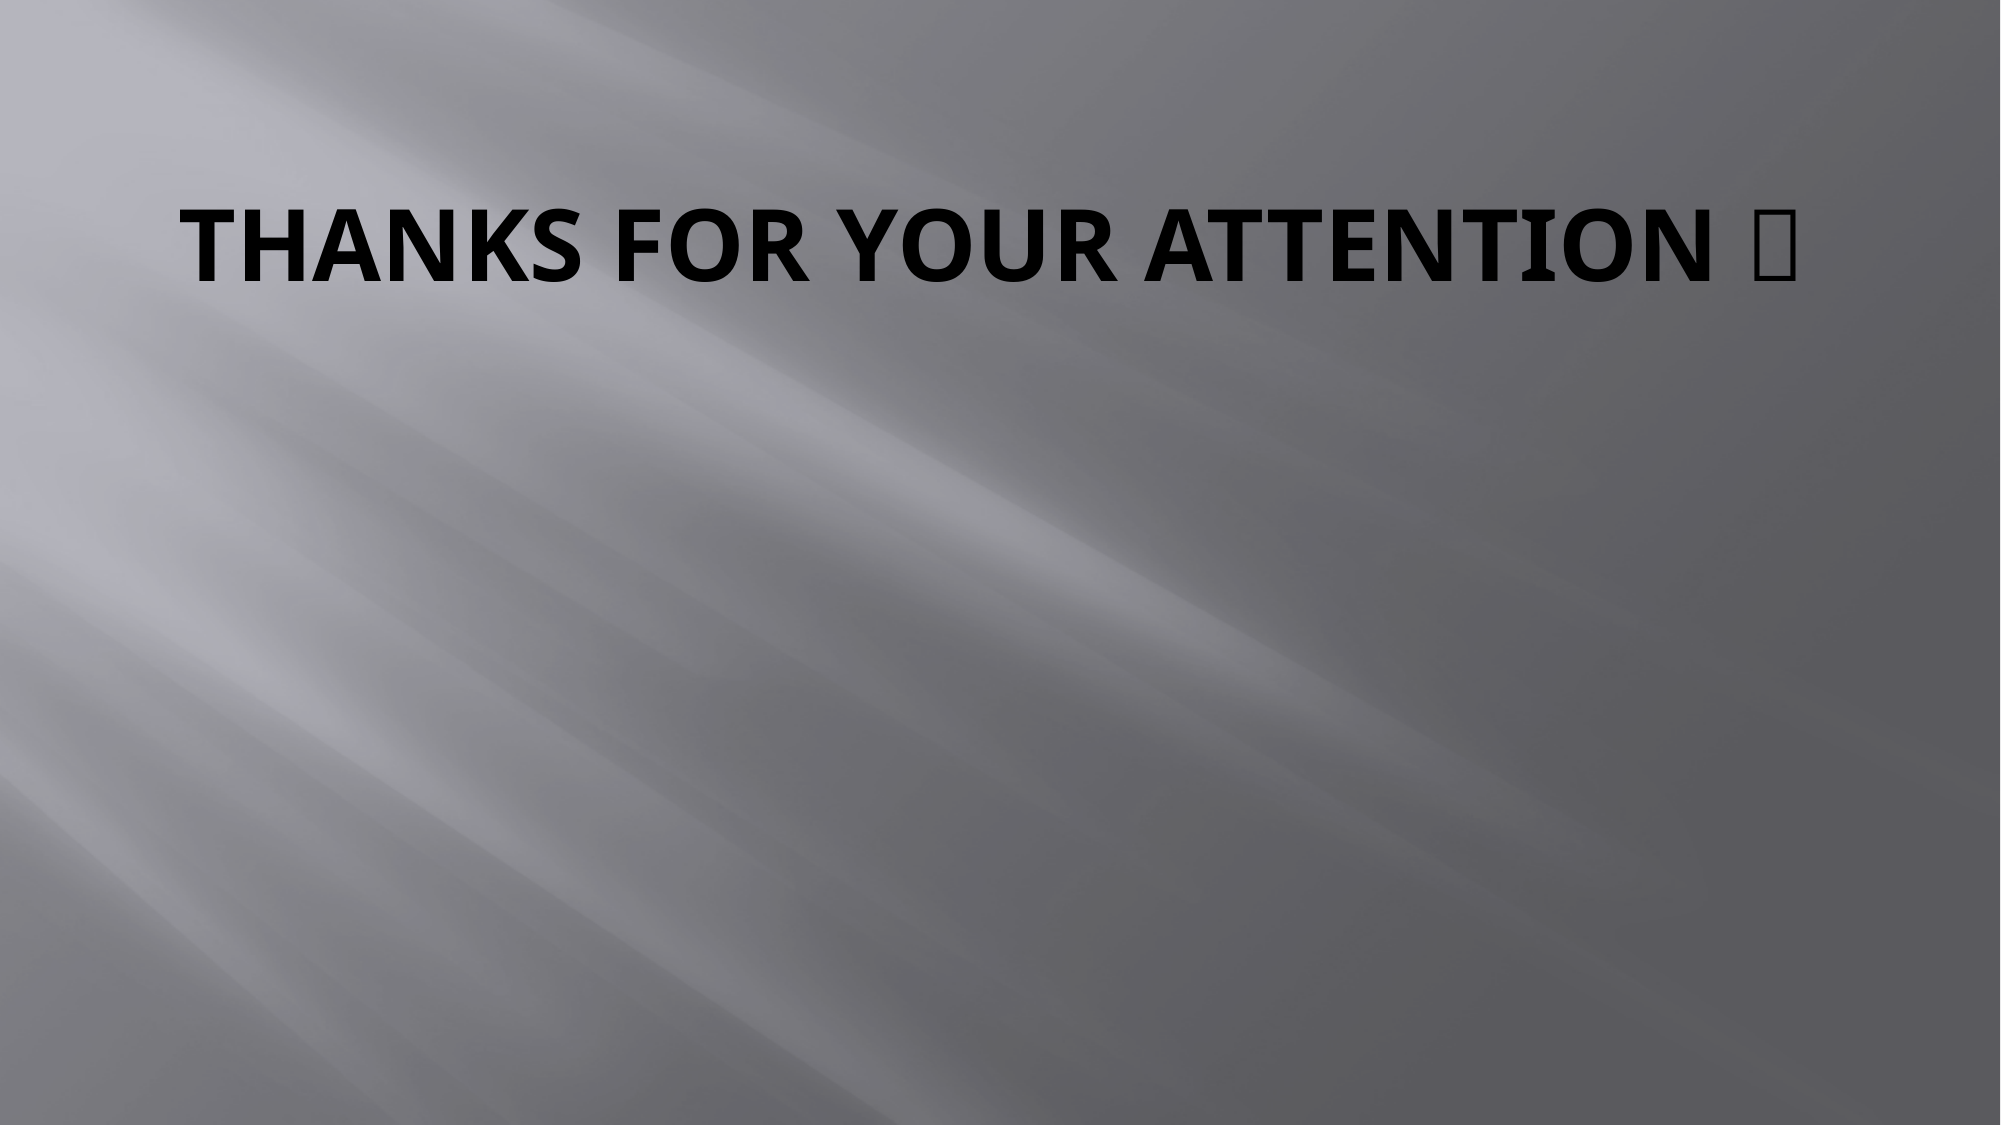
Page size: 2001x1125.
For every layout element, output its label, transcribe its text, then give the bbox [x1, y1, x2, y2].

title thanks for your attention  [92, 1, 1893, 302]
